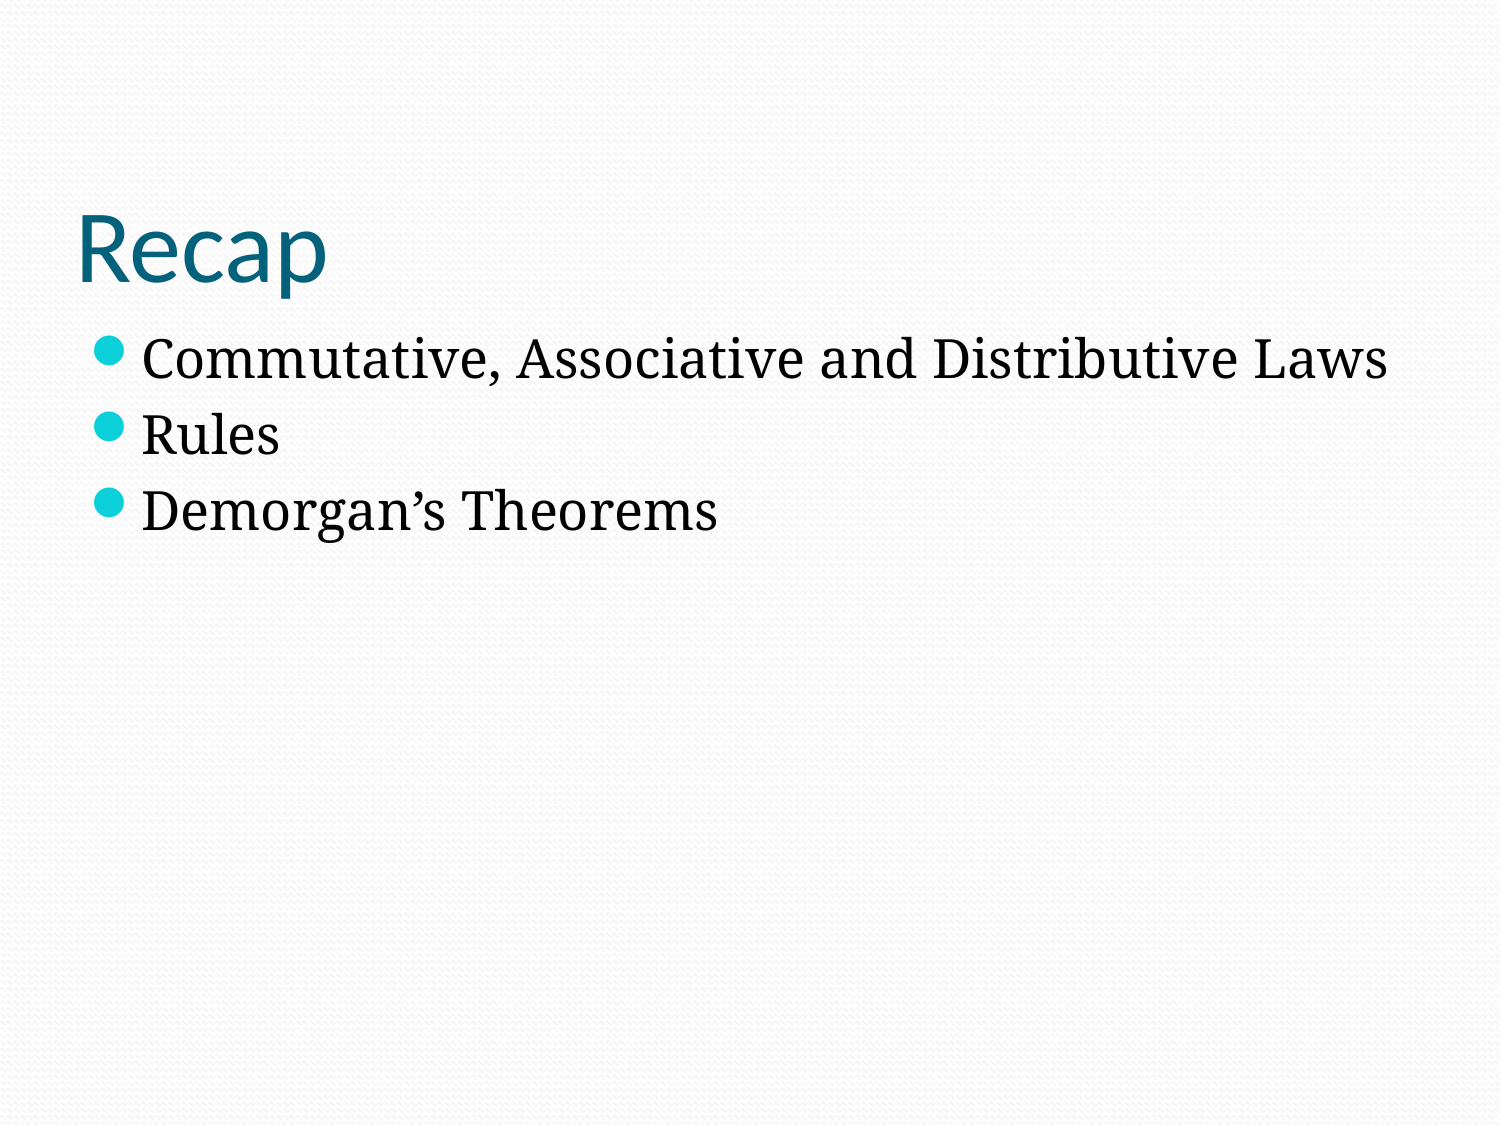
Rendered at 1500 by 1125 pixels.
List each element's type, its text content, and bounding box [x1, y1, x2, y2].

title Recap [75, 115, 1425, 303]
list Commutative, Associative and Distributive Laws Rules Demorgan’s Theorems [75, 317, 1425, 1038]
